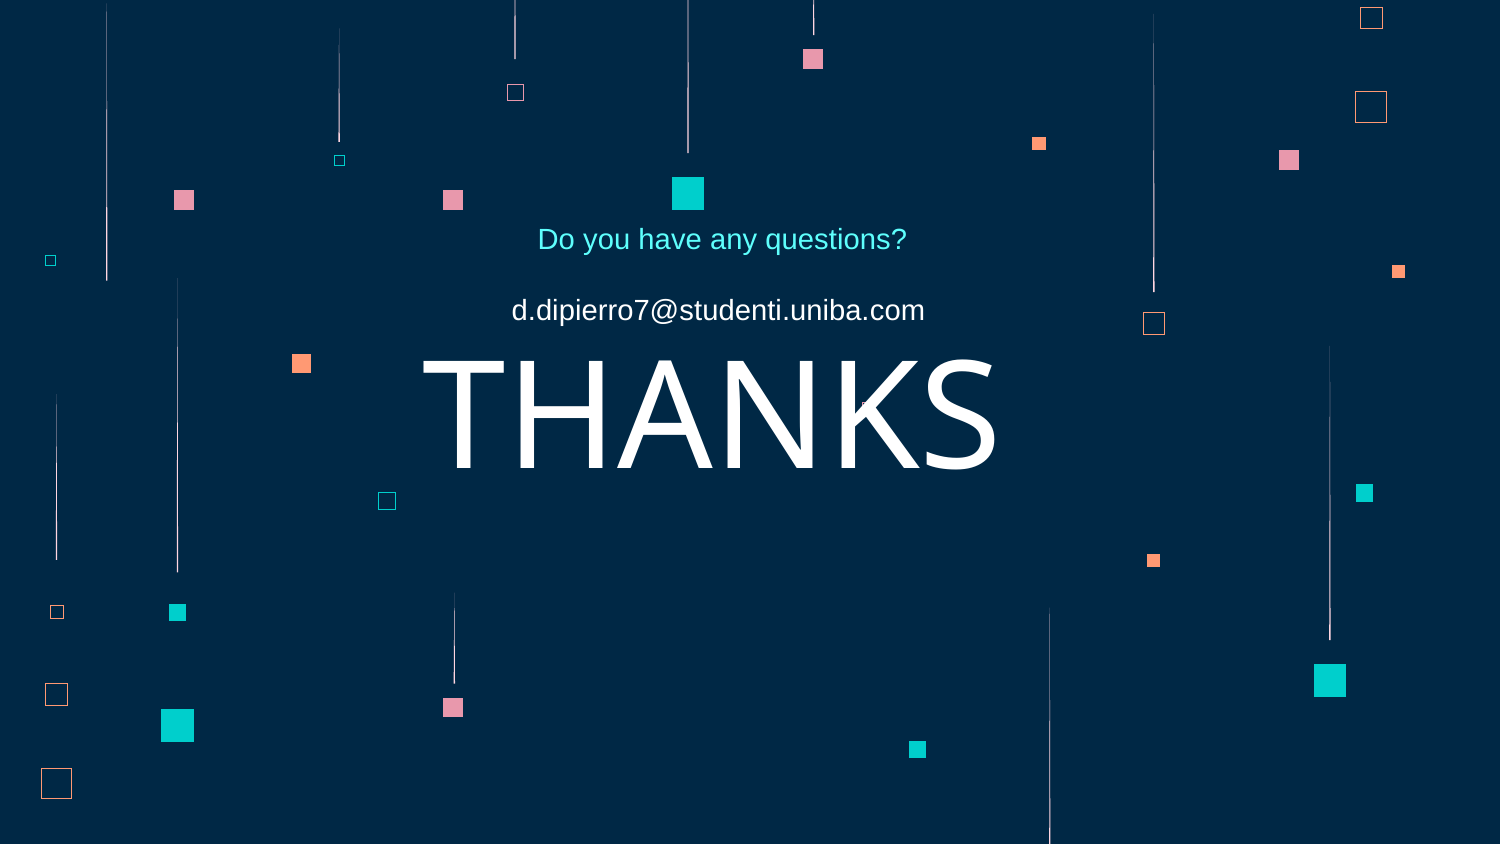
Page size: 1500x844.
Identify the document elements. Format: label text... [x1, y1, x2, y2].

text_box Do you have any questions? d.dipierro7@studenti.uniba.com [479, 205, 966, 329]
title THANKS [399, 329, 1027, 514]
